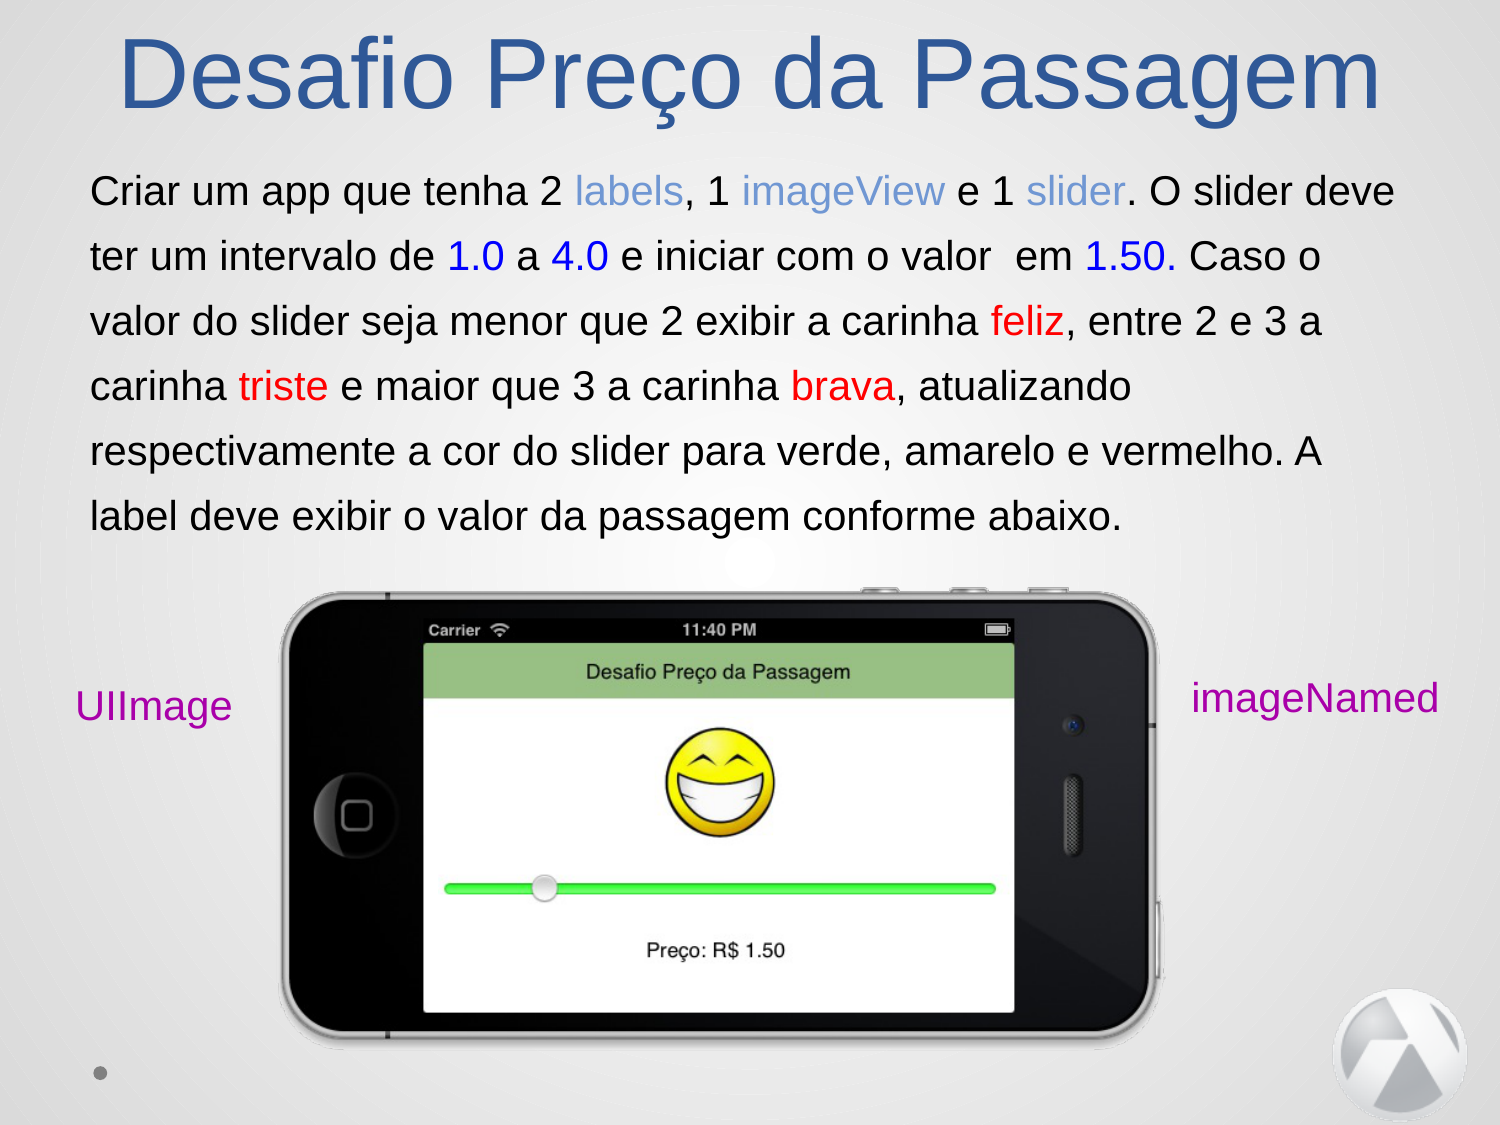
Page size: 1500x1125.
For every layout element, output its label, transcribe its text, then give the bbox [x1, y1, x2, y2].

text_box UIImage [60, 671, 255, 737]
list Criar um app que tenha 2 labels, 1 imageView e 1 slider. O slider deve ter um intervalo de 1.0 a 4.0 e iniciar com o valor em 1.50. Caso o valor do slider seja menor que 2 exibir a carinha feliz, entre 2 e 3 a carinha triste e maior que 3 a carinha brava, atualizando respectivamente a cor do slider para verde, amarelo e vermelho. A label deve exibir o valor da passagem conforme abaixo. [75, 141, 1425, 579]
text_box imageNamed [1180, 663, 1467, 729]
title Desafio Preço da Passagem [75, 0, 1425, 141]
picture [260, 578, 1177, 1067]
